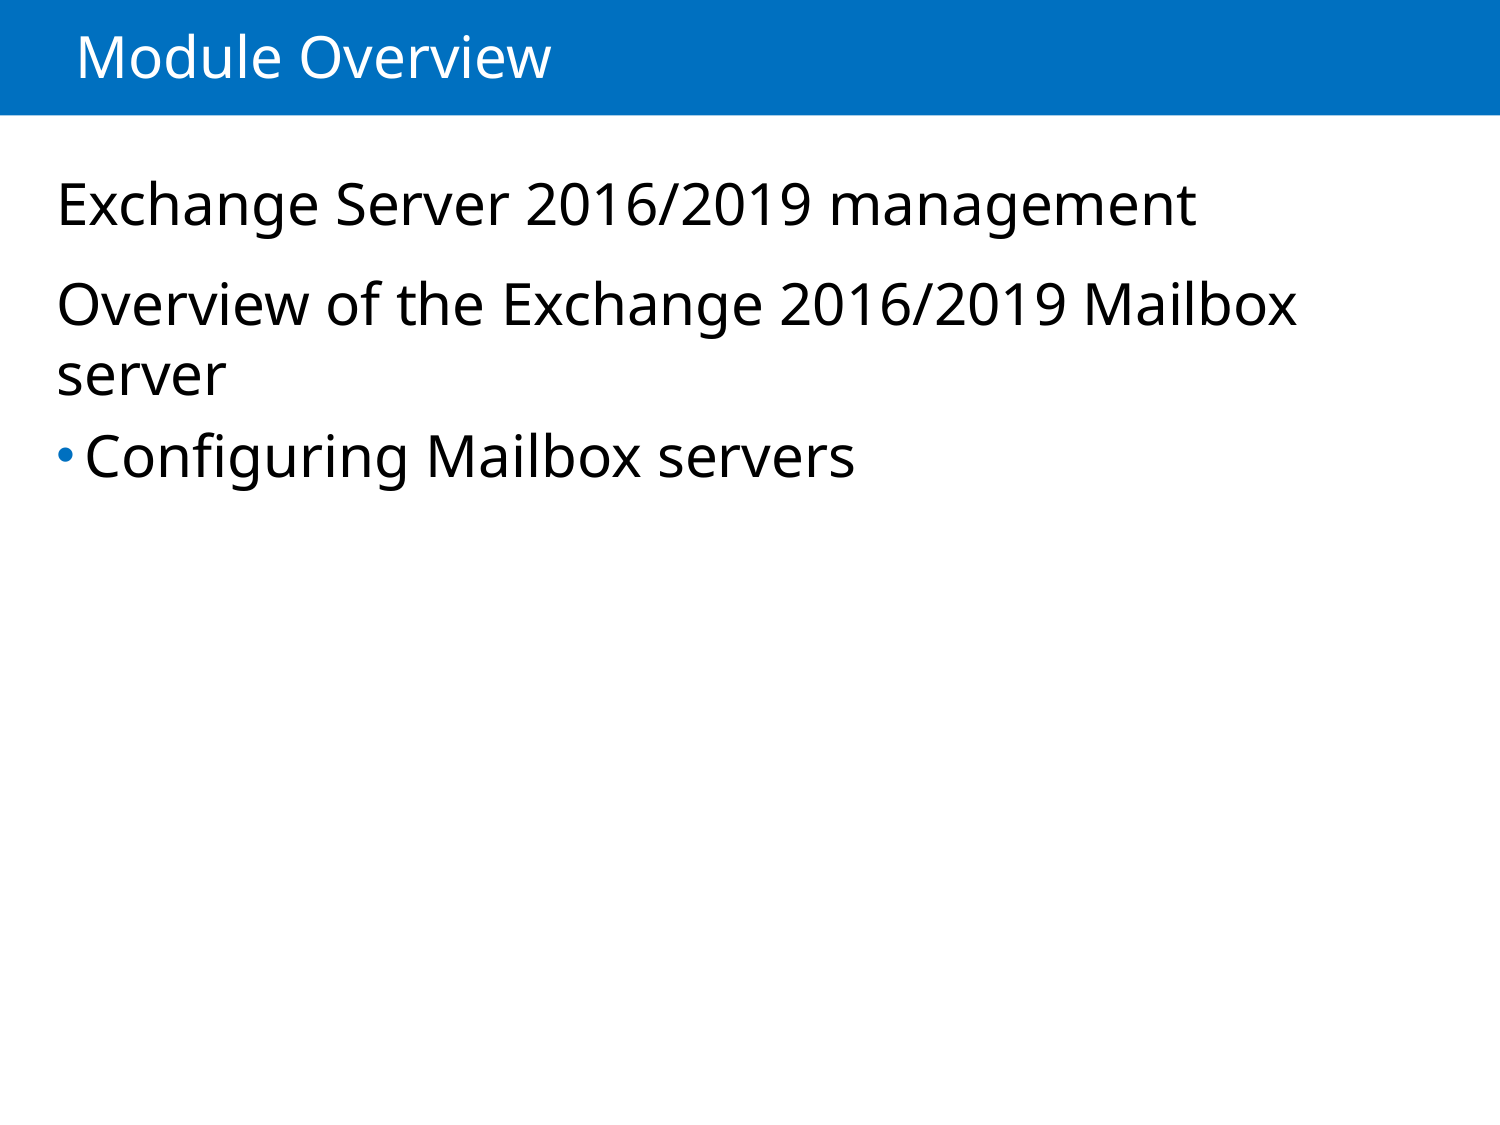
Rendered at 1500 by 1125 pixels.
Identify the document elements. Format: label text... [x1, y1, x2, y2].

list Exchange Server 2016/2019 management Overview of the Exchange 2016/2019 Mailbox server Configuring Mailbox servers [56, 167, 1444, 1013]
title Module Overview [75, 0, 1351, 122]
